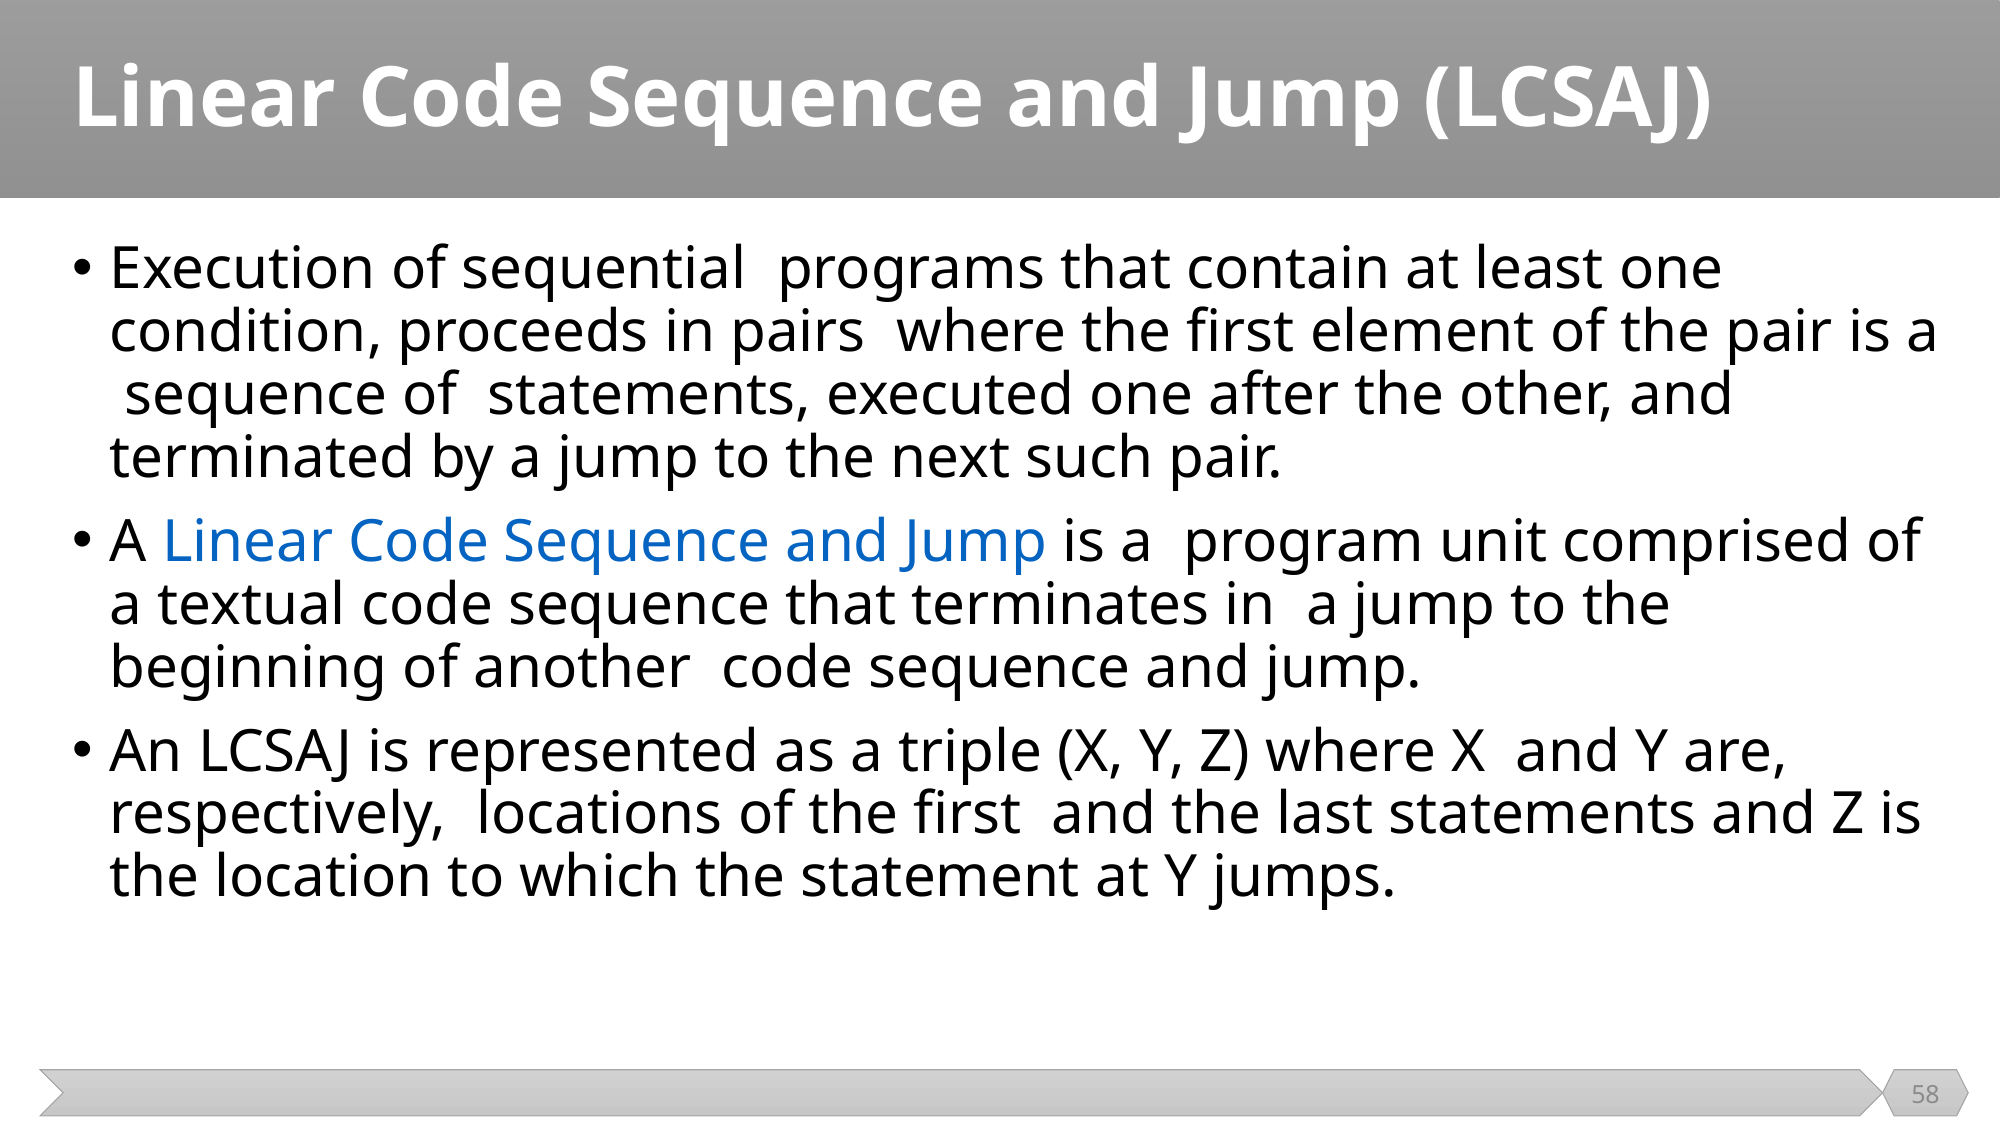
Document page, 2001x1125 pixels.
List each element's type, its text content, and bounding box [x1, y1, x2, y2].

list Execution of sequential programs that contain at least one condition, proceeds in pairs where the first element of the pair is a sequence of statements, executed one after the other, and terminated by a jump to the next such pair. A Linear Code Sequence and Jump is a program unit comprised of a textual code sequence that terminates in a jump to the beginning of another code sequence and jump. An LCSAJ is represented as a triple (X, Y, Z) where X and Y are, respectively, locations of the first and the last statements and Z is the location to which the statement at Y jumps. [56, 230, 1969, 1010]
slide_number 58 [1882, 1065, 1969, 1125]
title Linear Code Sequence and Jump (LCSAJ) [56, 0, 1969, 199]
